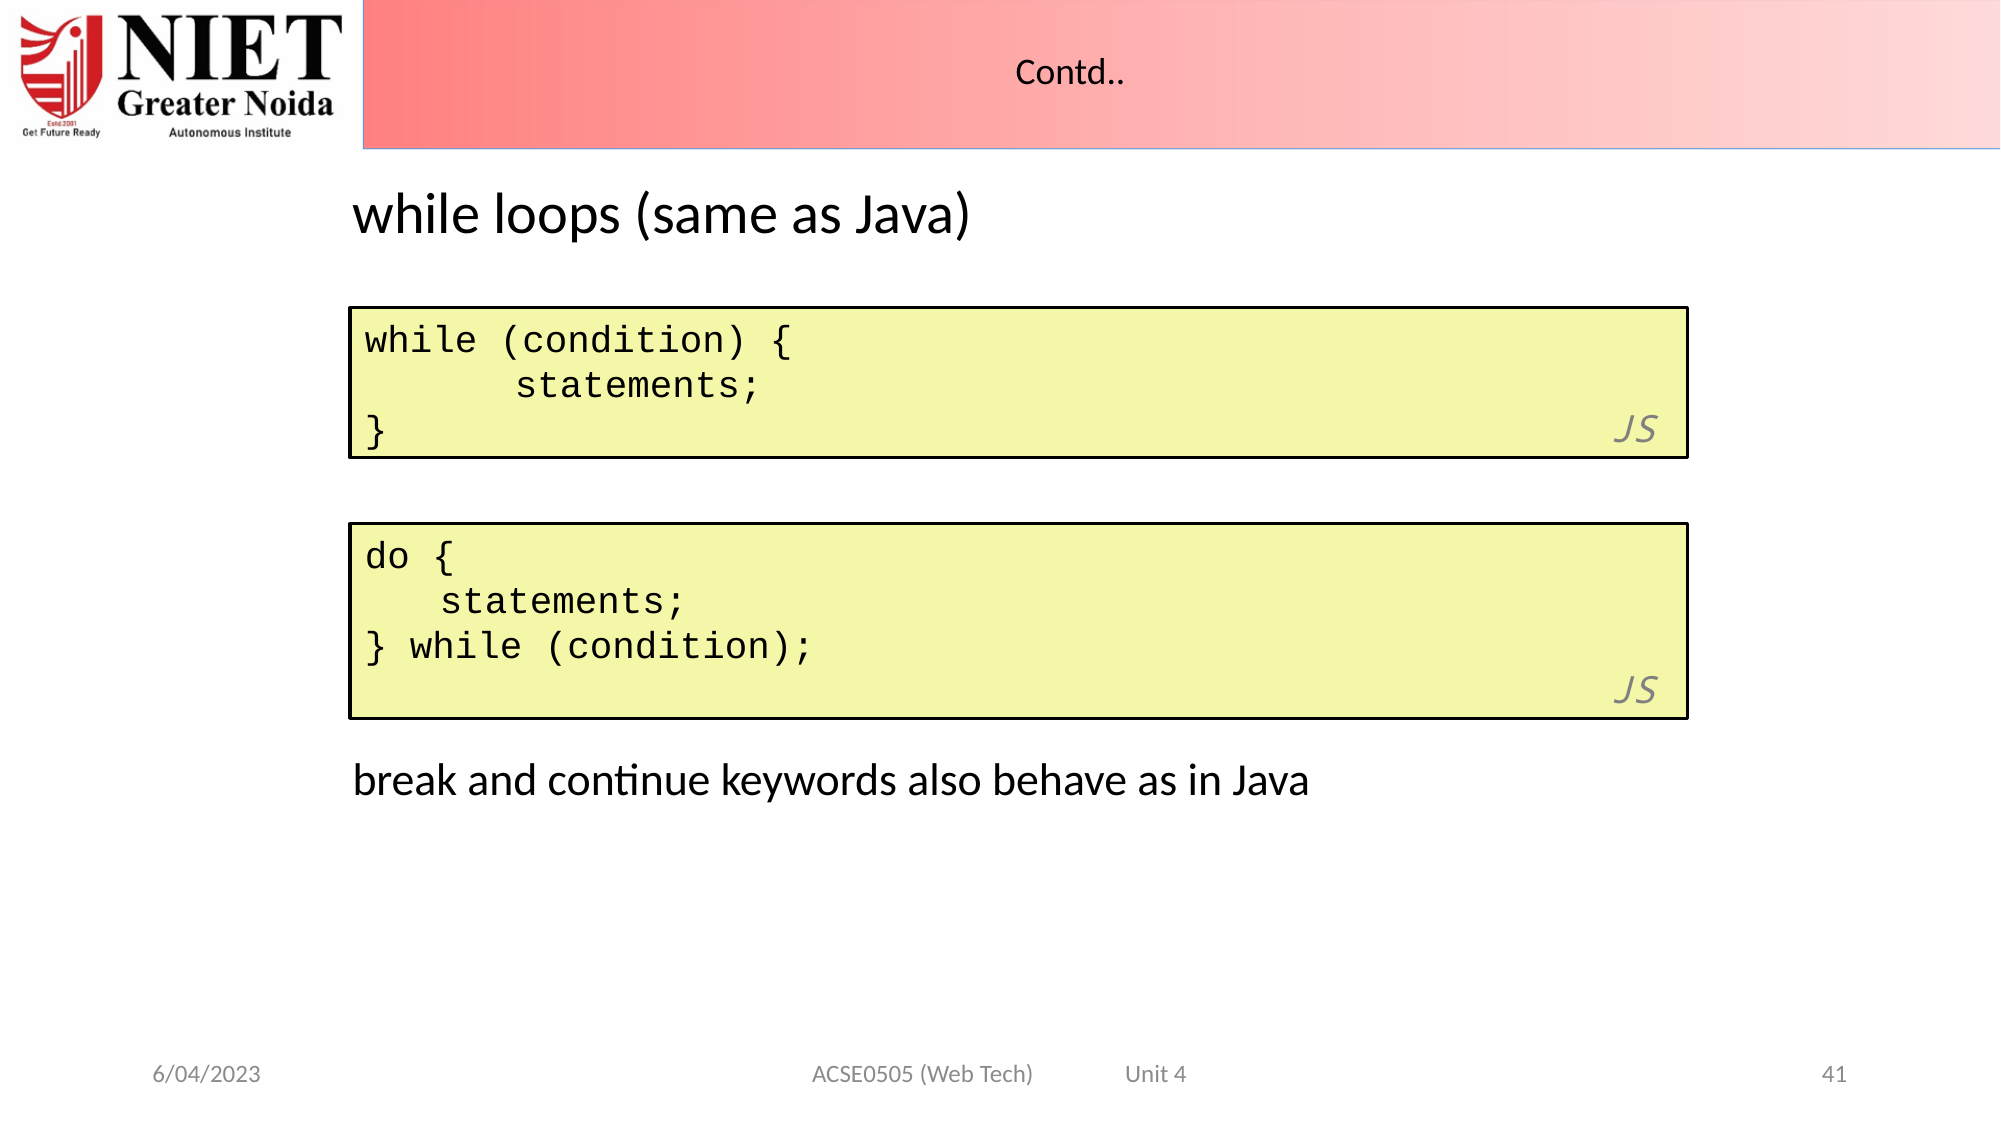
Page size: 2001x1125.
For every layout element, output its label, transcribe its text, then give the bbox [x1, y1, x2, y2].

text_box [549, 1043, 1375, 1104]
text_box while (condition) { statements; } JS [349, 307, 1688, 458]
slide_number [137, 1042, 588, 1103]
slide_number 41 [1412, 1042, 1863, 1103]
text_box Contd.. [1000, 39, 1141, 100]
text_box do { statements; } while (condition); JS [349, 523, 1688, 719]
list while loops (same as Java) break and continue keywords also behave as in Java [337, 176, 1688, 919]
picture [0, 0, 2001, 1125]
footer ACSE0505 (Web Tech) Unit 4 [662, 1042, 1338, 1103]
